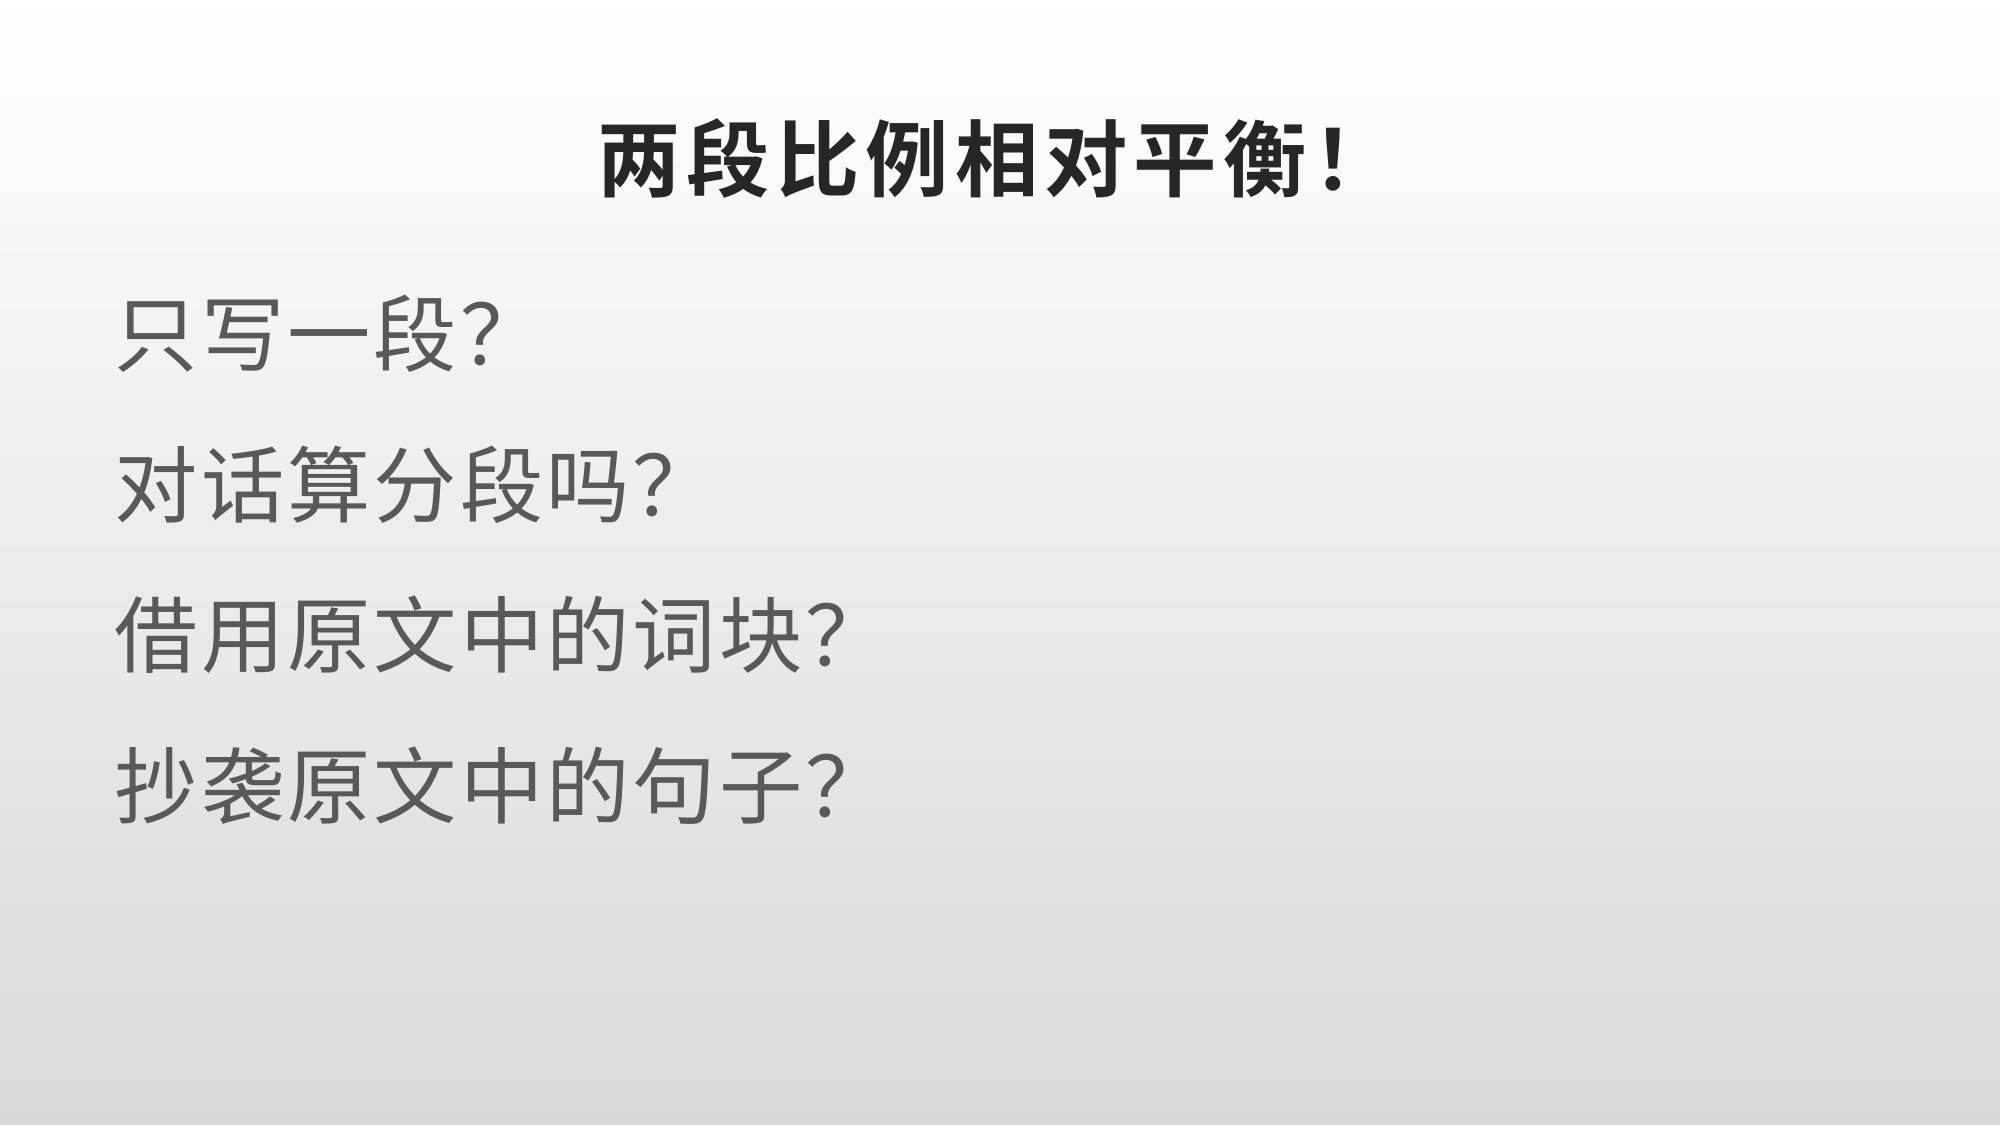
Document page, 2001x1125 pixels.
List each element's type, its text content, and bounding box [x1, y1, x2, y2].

list 只写一段？ 对话算分段吗？ 借用原文中的词块？ 抄袭原文中的句子？ [100, 244, 1900, 1023]
title 两段比例相对平衡！ [100, 114, 1900, 244]
